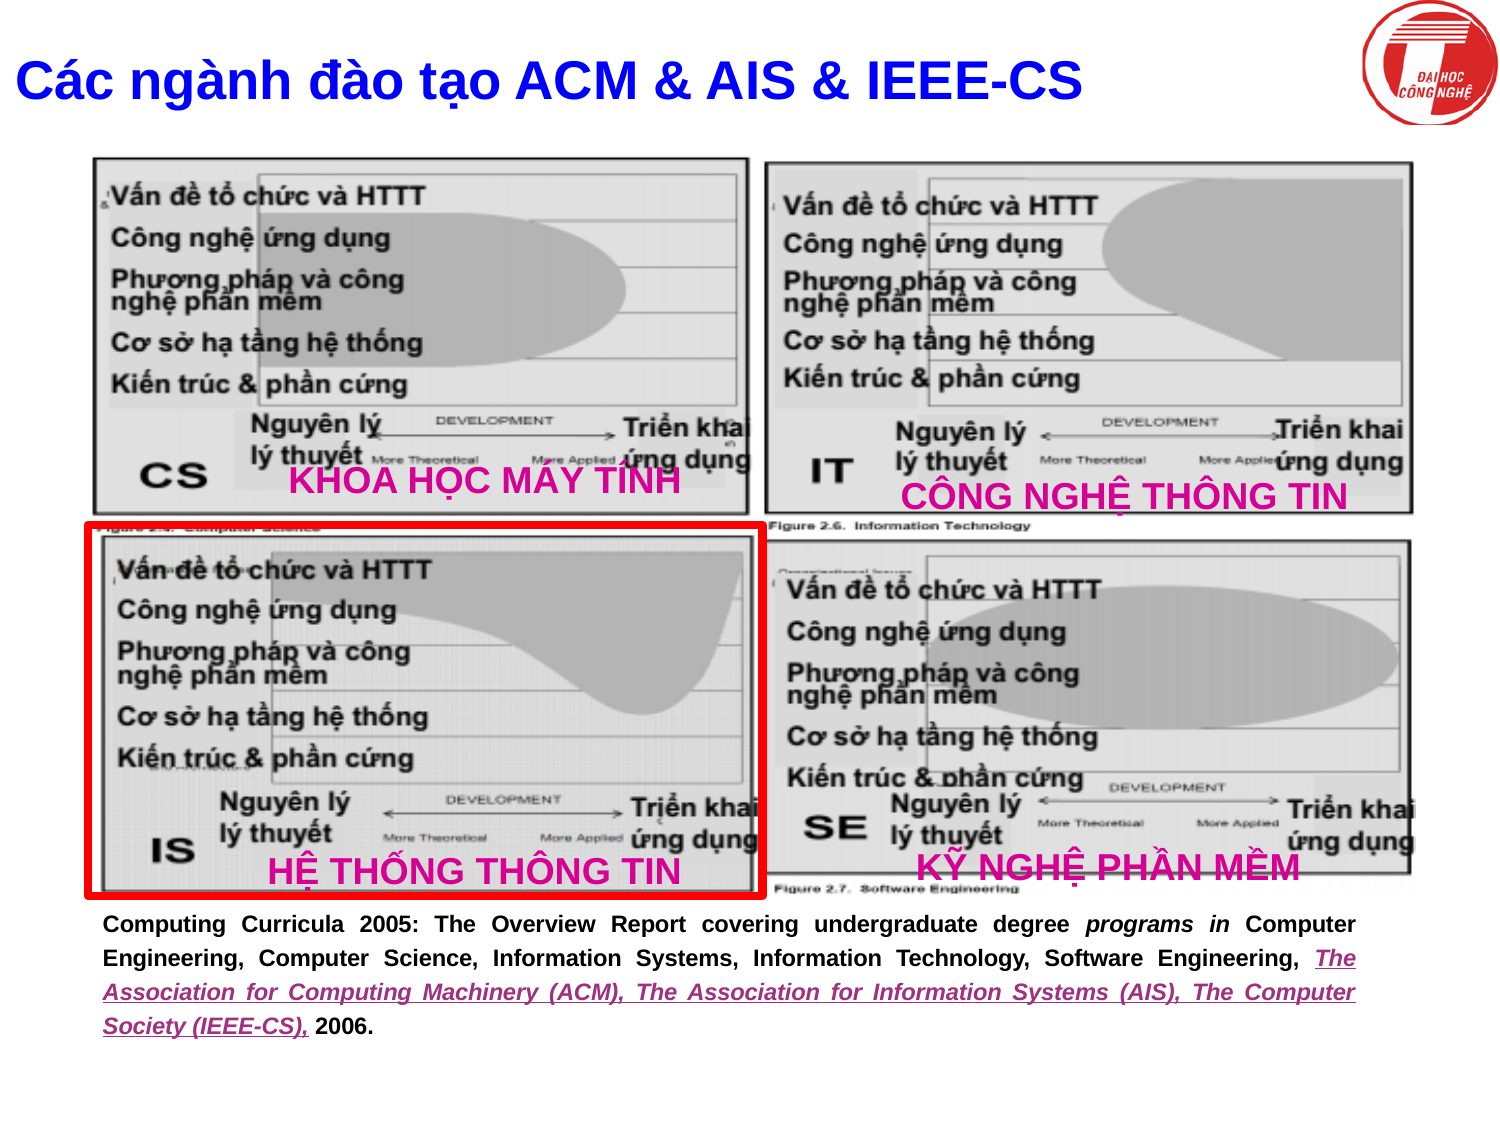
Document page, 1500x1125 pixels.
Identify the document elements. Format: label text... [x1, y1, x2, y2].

title Các ngành đào tạo ACM & AIS & IEEE-CS [0, 24, 1307, 119]
picture [1362, 0, 1500, 125]
picture [87, 154, 1416, 901]
list Computing Curricula 2005: The Overview Report covering undergraduate degree programs in Computer Engineering, Computer Science, Information Systems, Information Technology, Software Engineering, The Association for Computing Machinery (ACM), The Association for Information Systems (AIS), The Computer Society (IEEE-CS), 2006. [87, 909, 1372, 1048]
